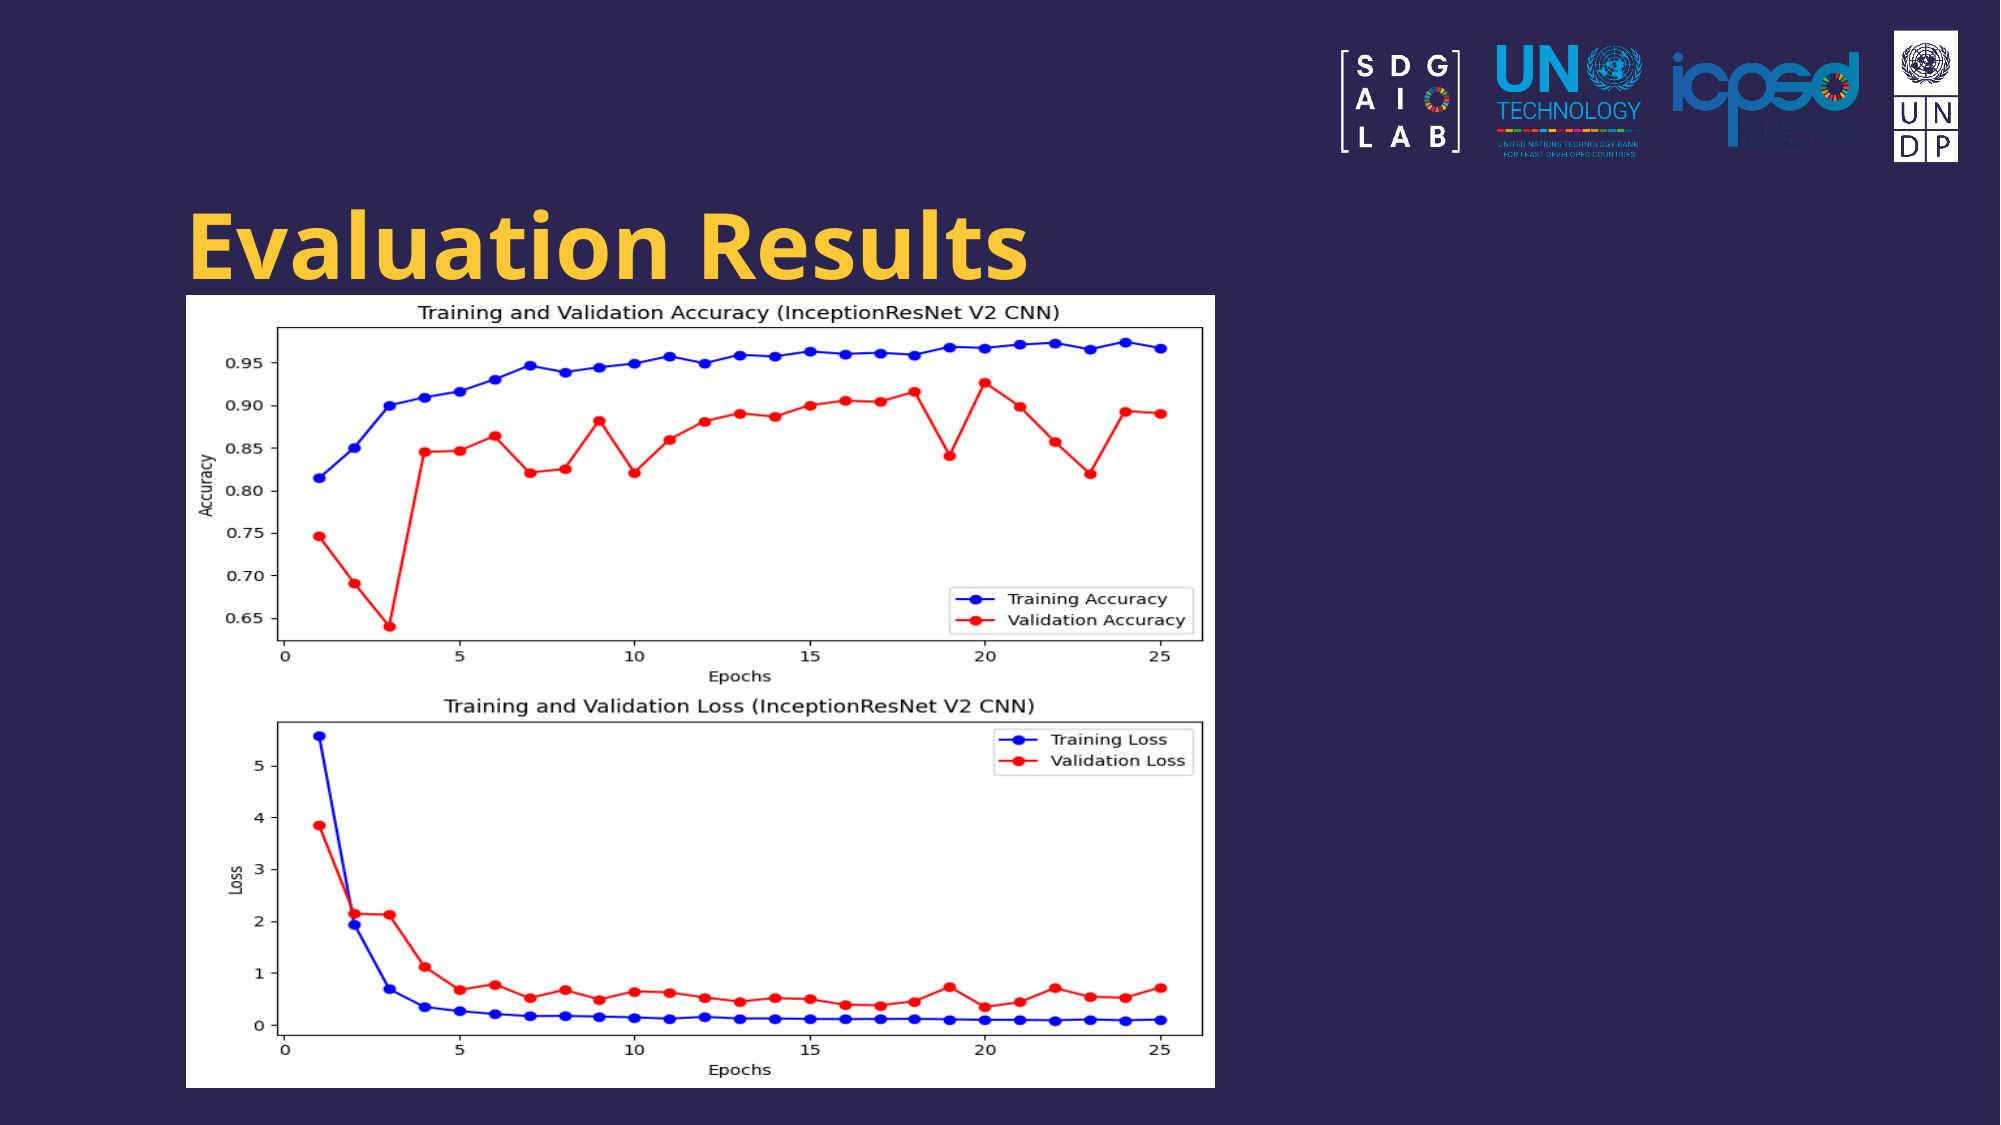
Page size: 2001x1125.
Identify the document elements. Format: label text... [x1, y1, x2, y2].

picture [1822, 74, 1848, 100]
picture [186, 295, 1215, 1088]
title Evaluation Results [170, 174, 1830, 326]
picture [1673, 0, 1989, 193]
picture [1337, 35, 1464, 163]
picture [1490, 42, 1648, 163]
